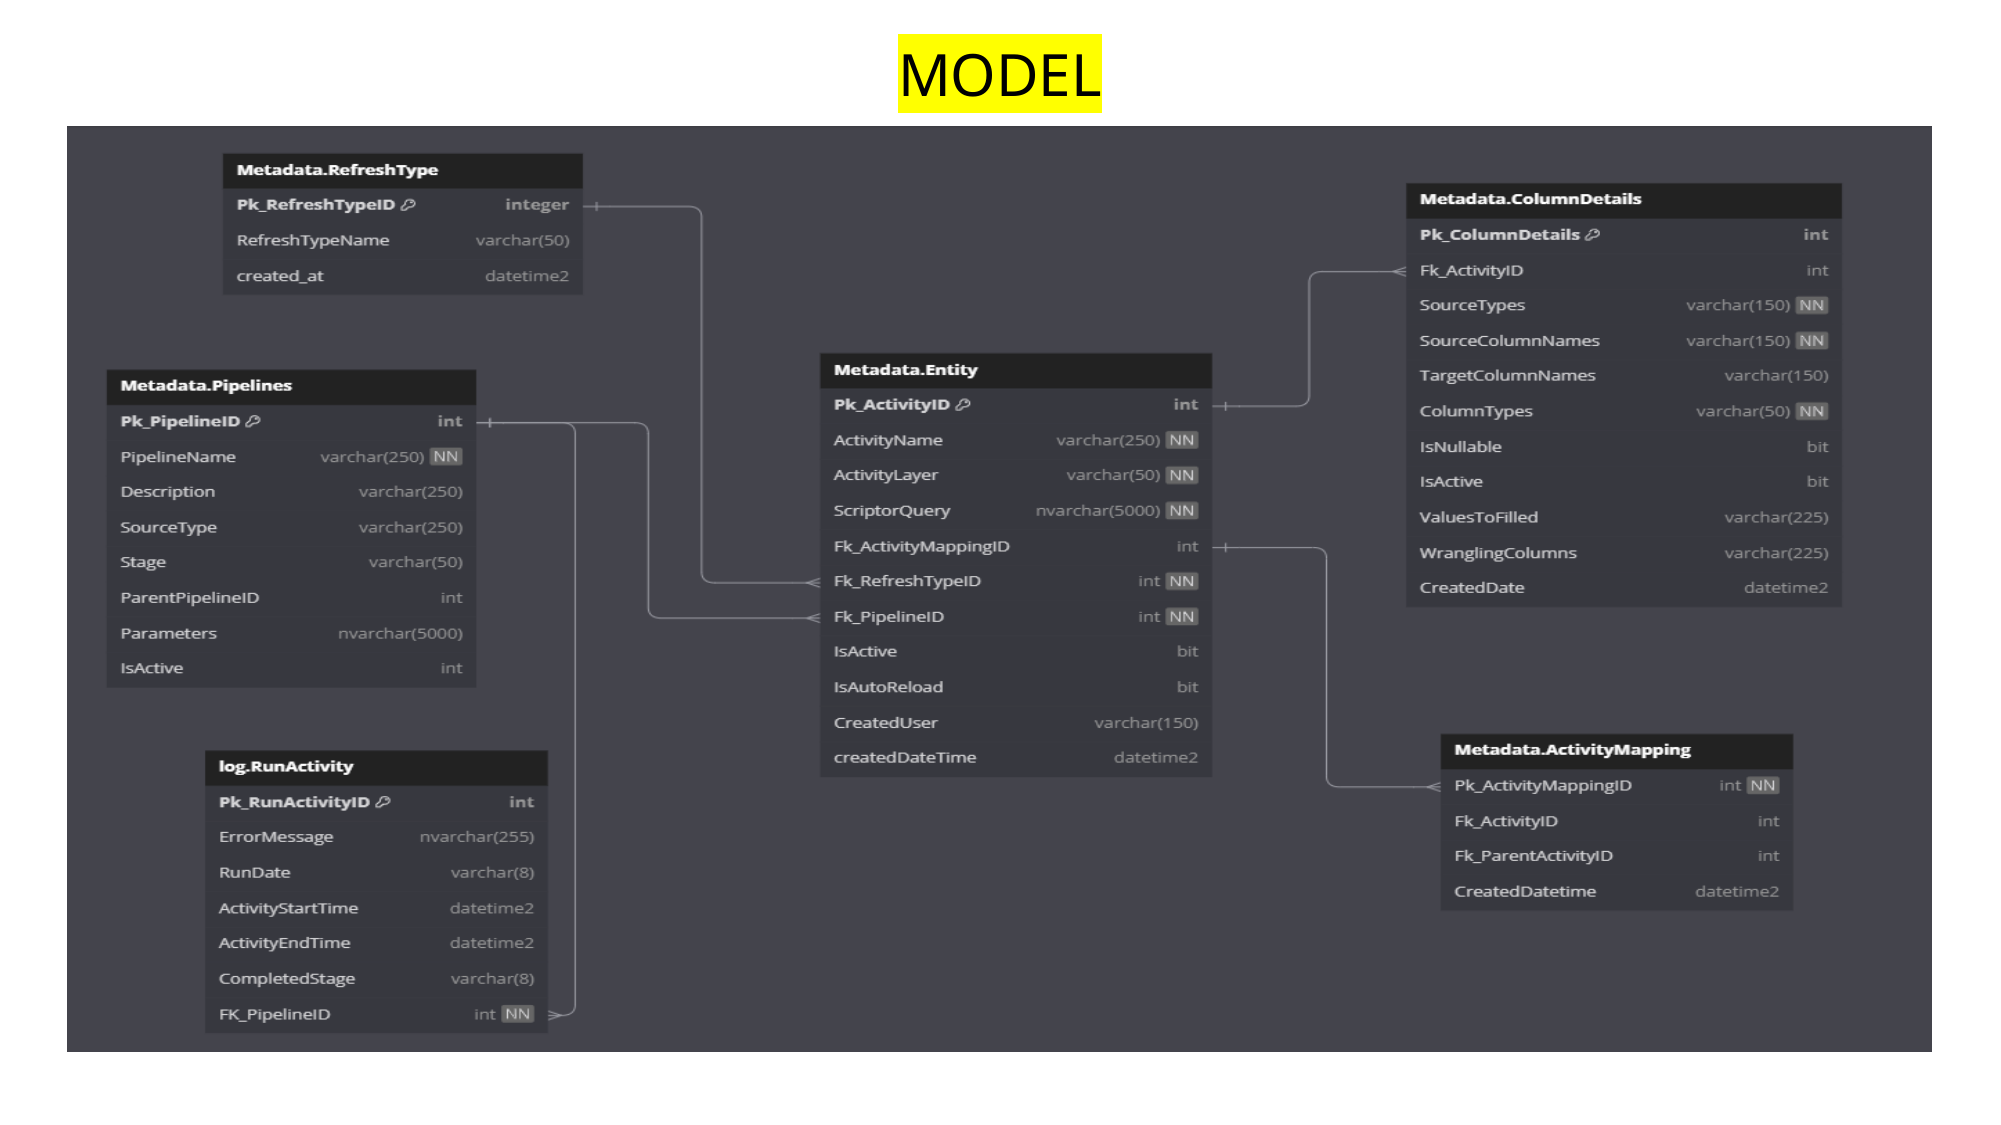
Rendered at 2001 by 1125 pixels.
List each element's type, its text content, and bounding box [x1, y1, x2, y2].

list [67, 126, 1933, 1053]
title MODEL [137, 27, 1863, 126]
